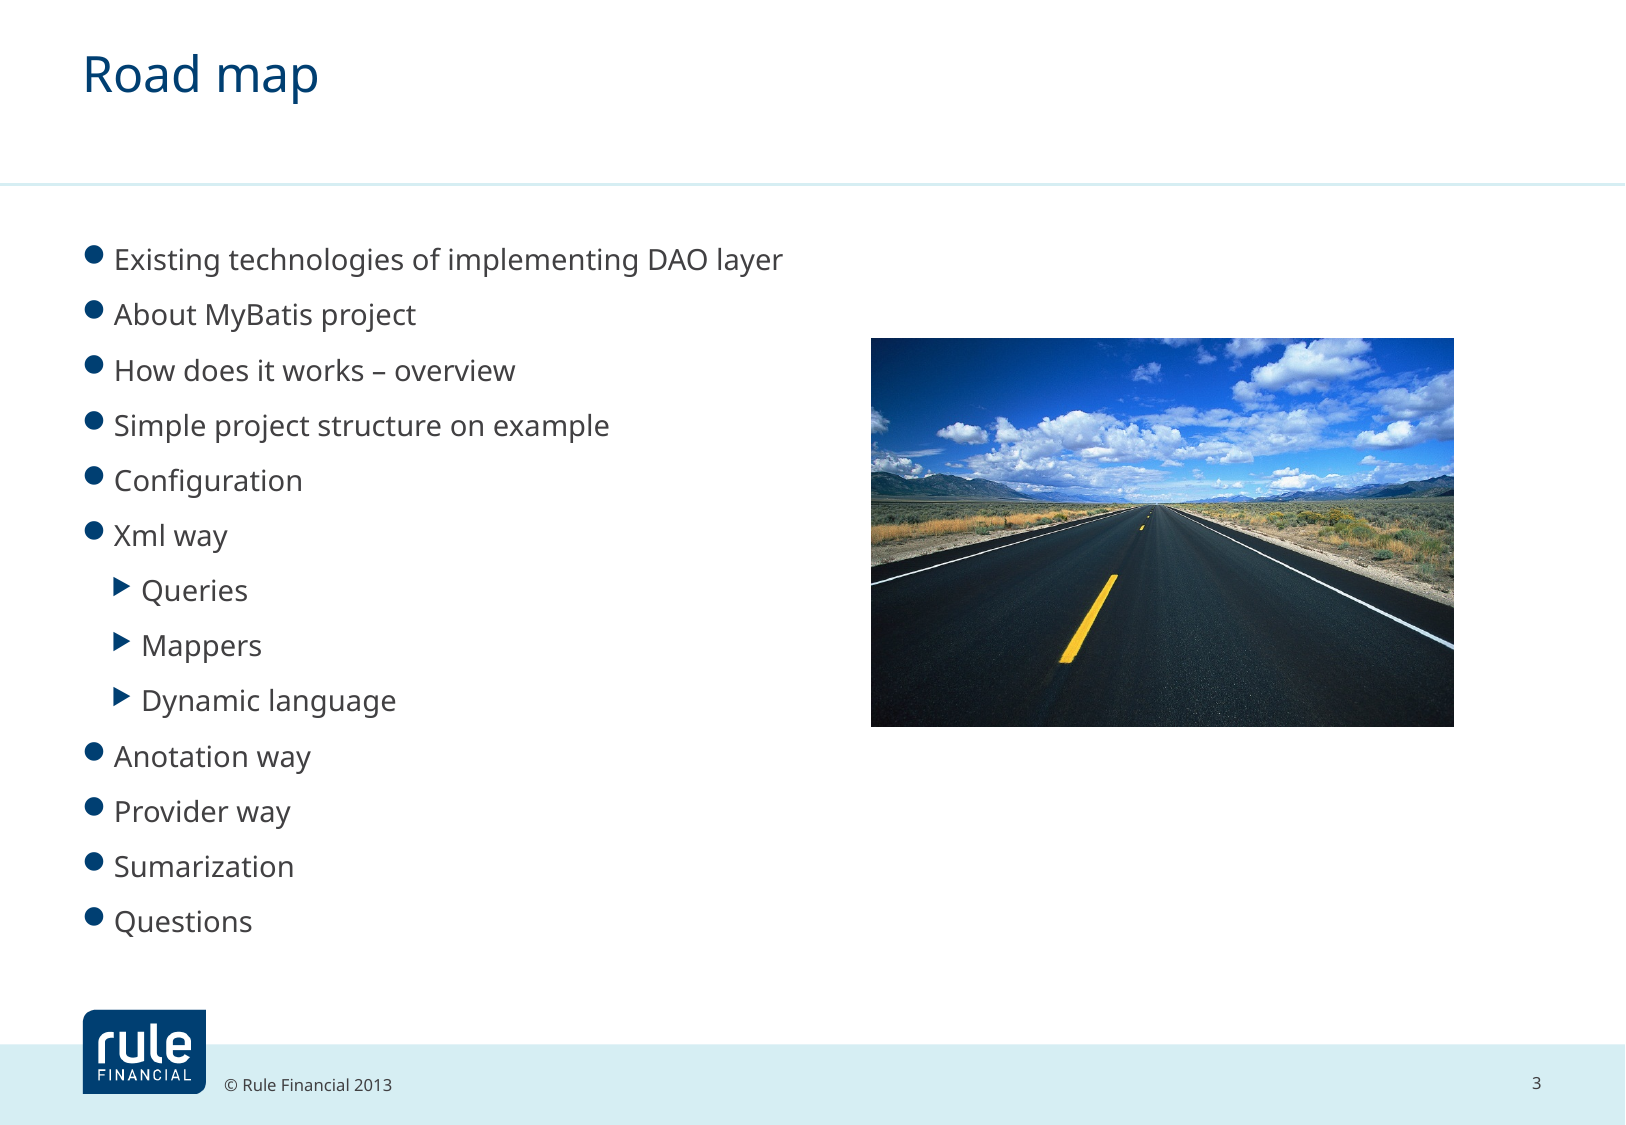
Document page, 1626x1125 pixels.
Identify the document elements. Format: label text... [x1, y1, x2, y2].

picture [871, 337, 1454, 727]
list Existing technologies of implementing DAO layer About MyBatis project How does it works – overview Simple project structure on example Configuration Xml way Queries Mappers Dynamic language Anotation way Provider way Sumarization Questions [82, 220, 1545, 1012]
title Road map [82, 42, 1545, 177]
picture [82, 1012, 236, 1094]
